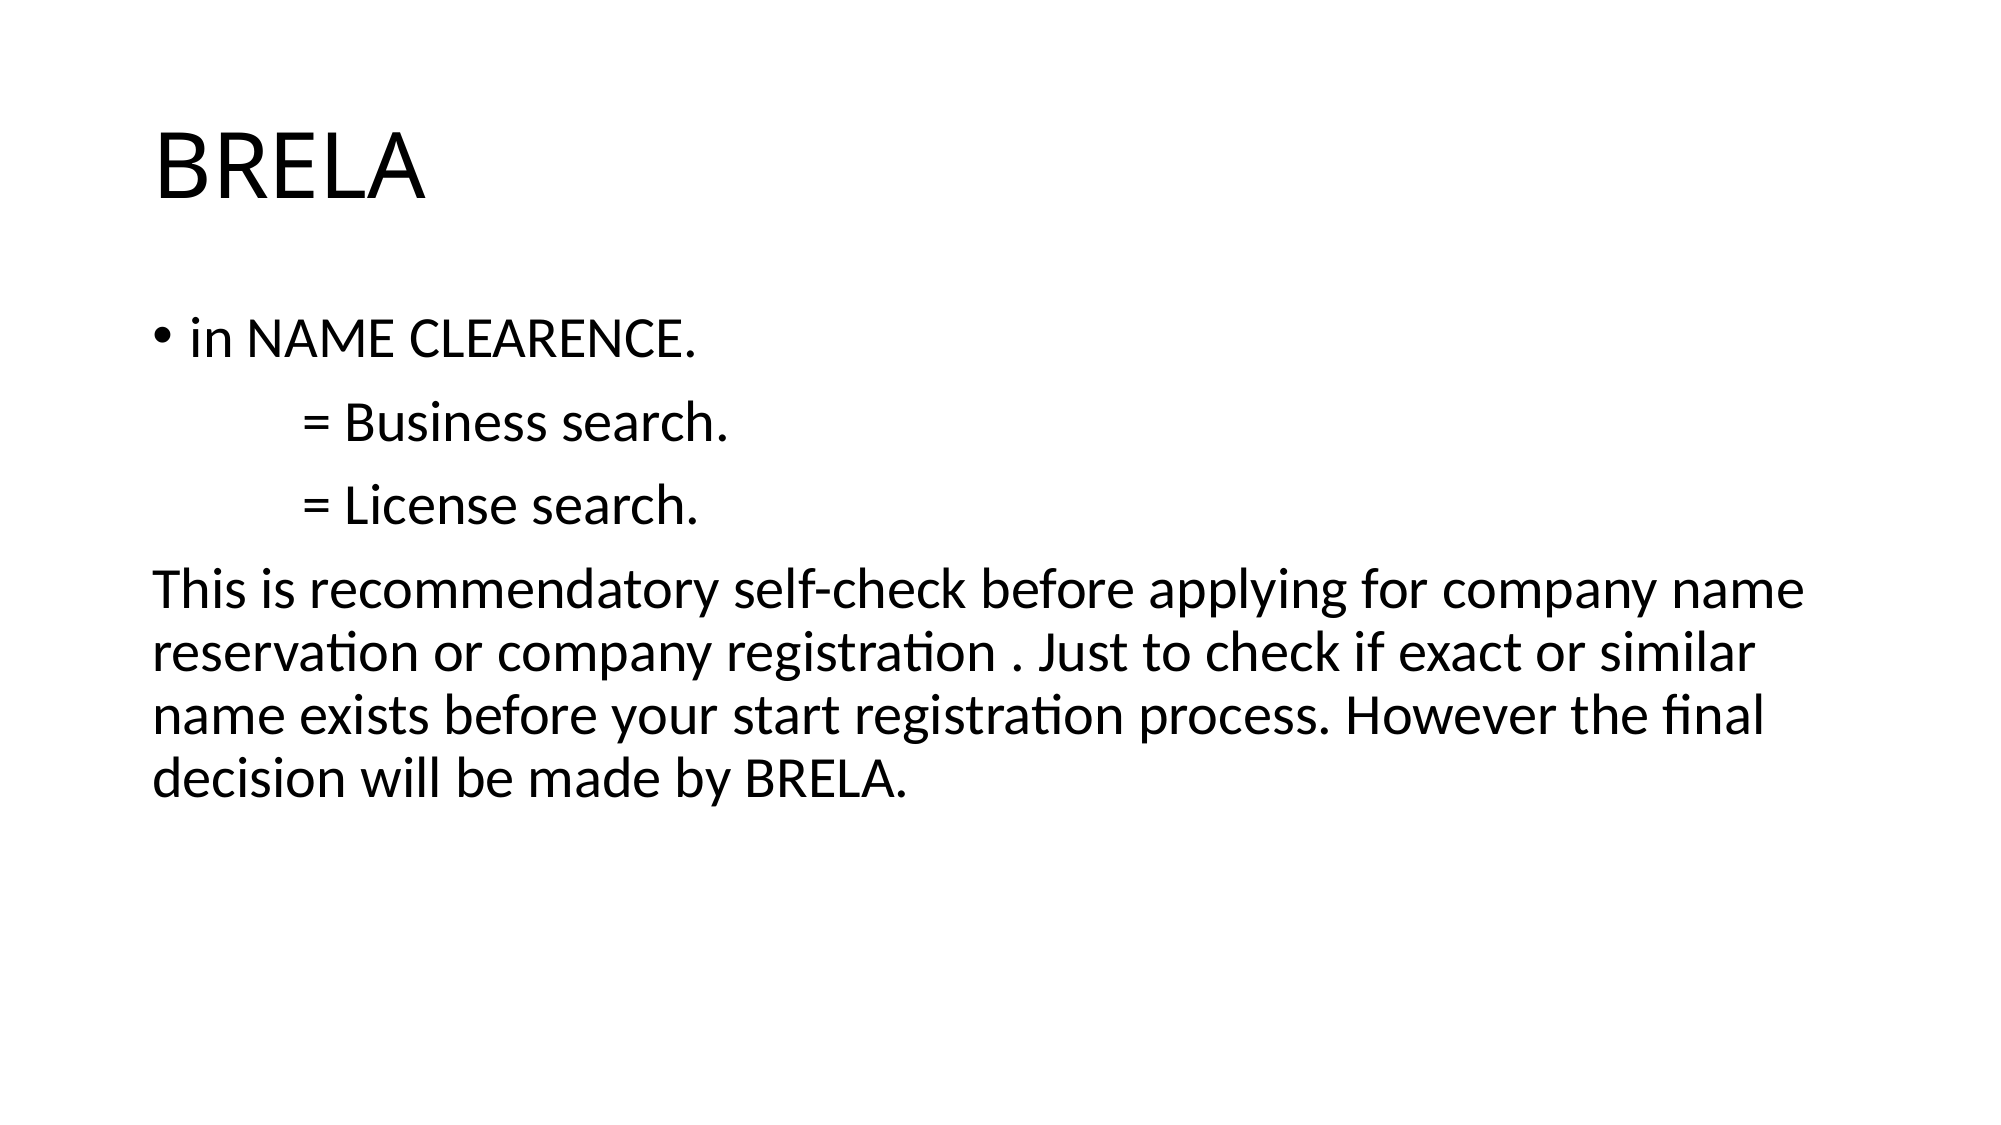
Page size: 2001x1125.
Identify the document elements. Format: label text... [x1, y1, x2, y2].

title BRELA [137, 59, 1863, 278]
list in NAME CLEARENCE. = Business search. = License search. This is recommendatory self-check before applying for company name reservation or company registration . Just to check if exact or similar name exists before your start registration process. However the final decision will be made by BRELA. [137, 299, 1863, 1014]
